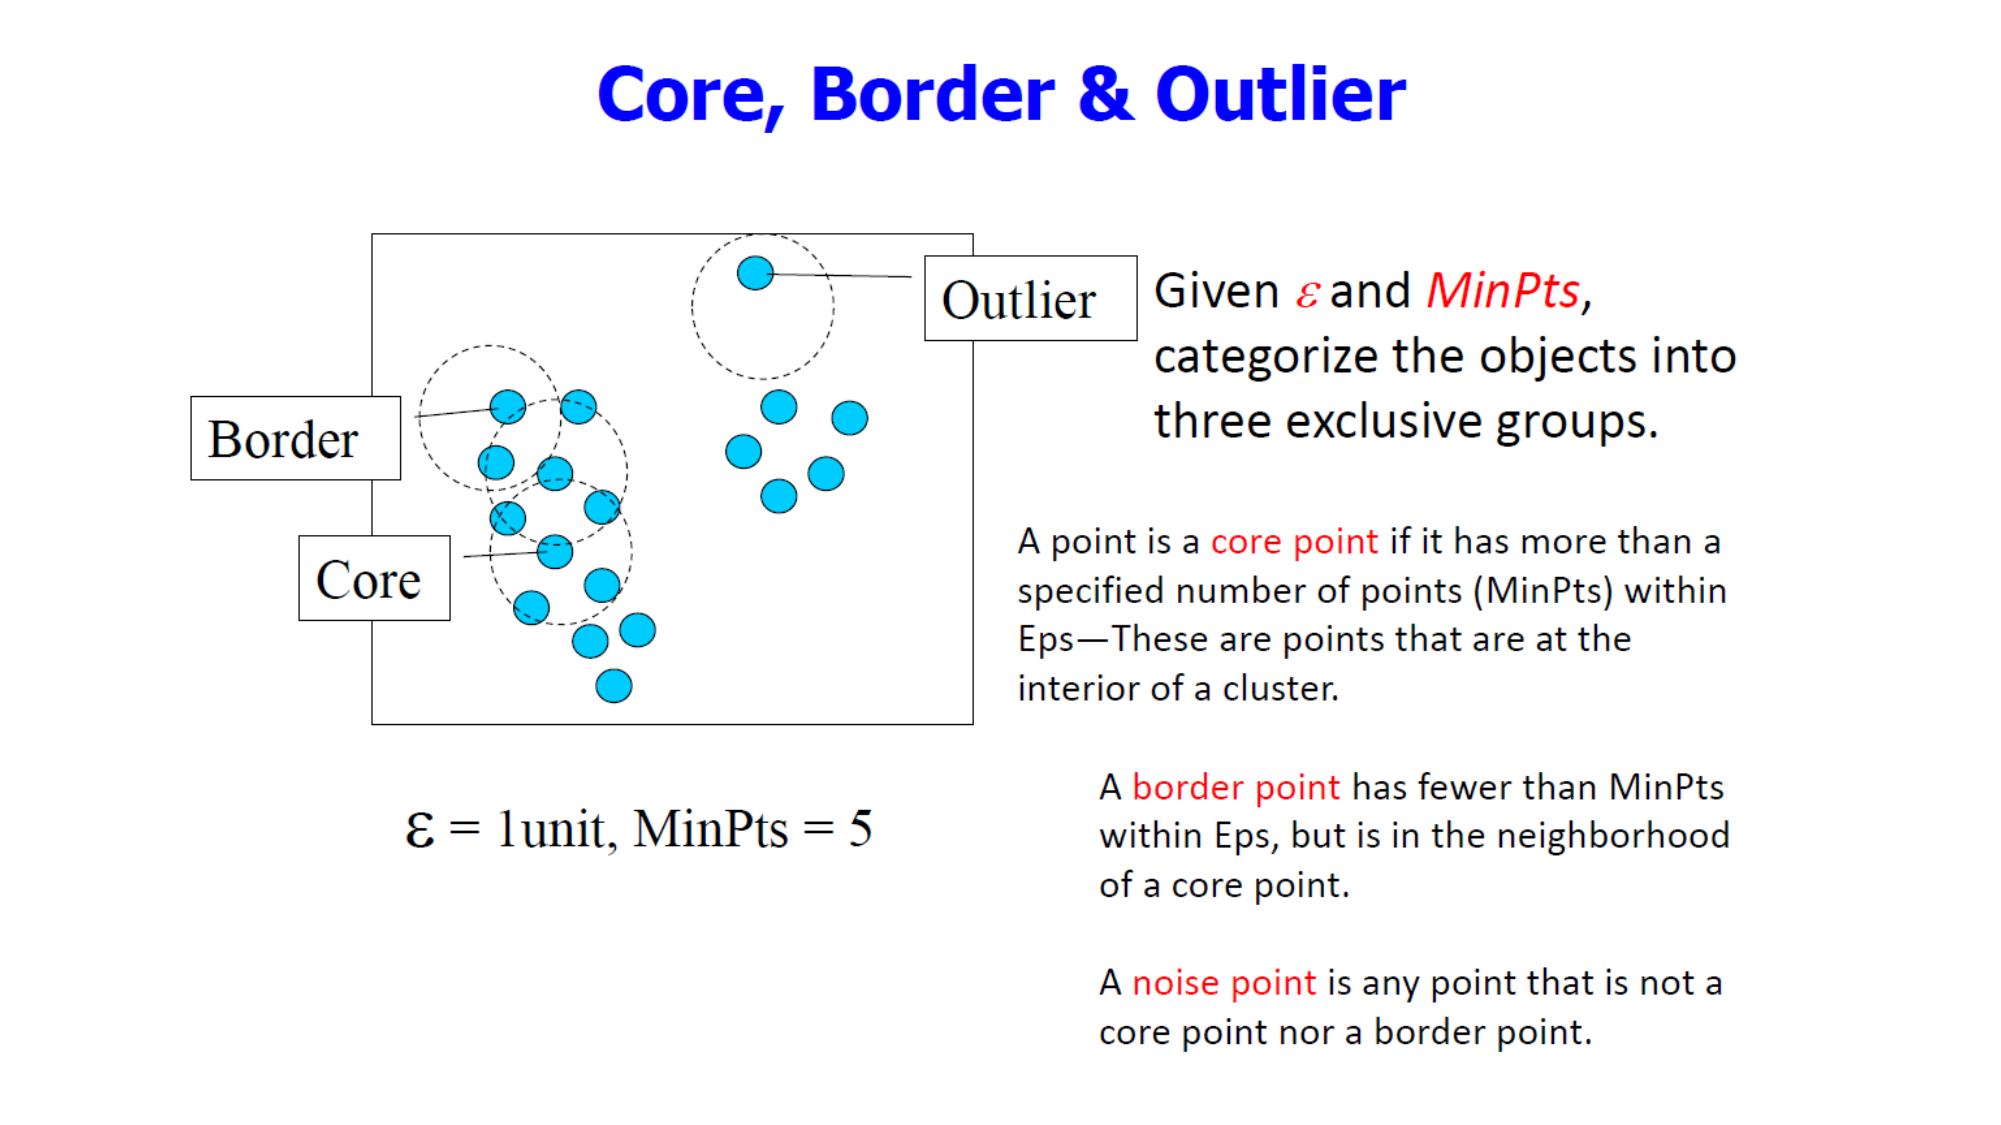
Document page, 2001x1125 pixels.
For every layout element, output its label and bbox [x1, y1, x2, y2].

picture [188, 0, 1812, 1125]
